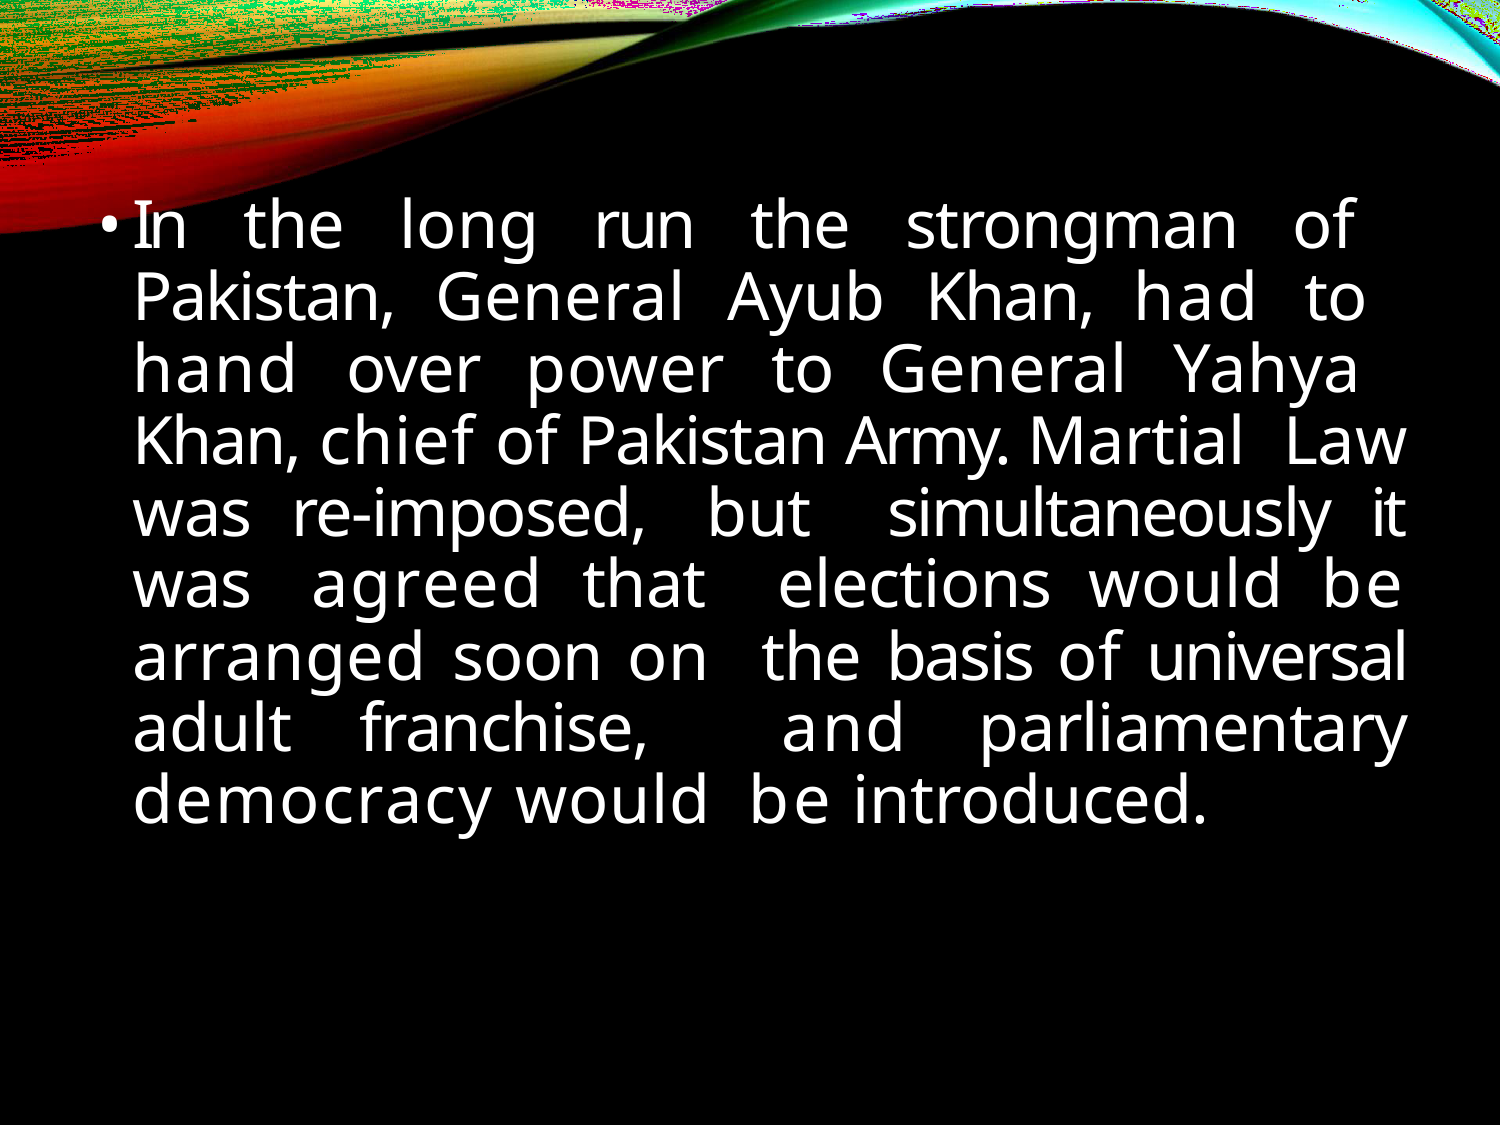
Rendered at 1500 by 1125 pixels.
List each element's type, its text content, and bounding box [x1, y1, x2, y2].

picture [0, 0, 1500, 237]
text_box In the long run the strongman of Pakistan, General Ayub Khan, had to hand over power to General Yahya Khan, chief of Pakistan Army. Martial Law was re-imposed, but simultaneously it was agreed that elections would be arranged soon on the basis of universal adult franchise, and parliamentary democracy would be introduced. [95, 180, 1409, 839]
